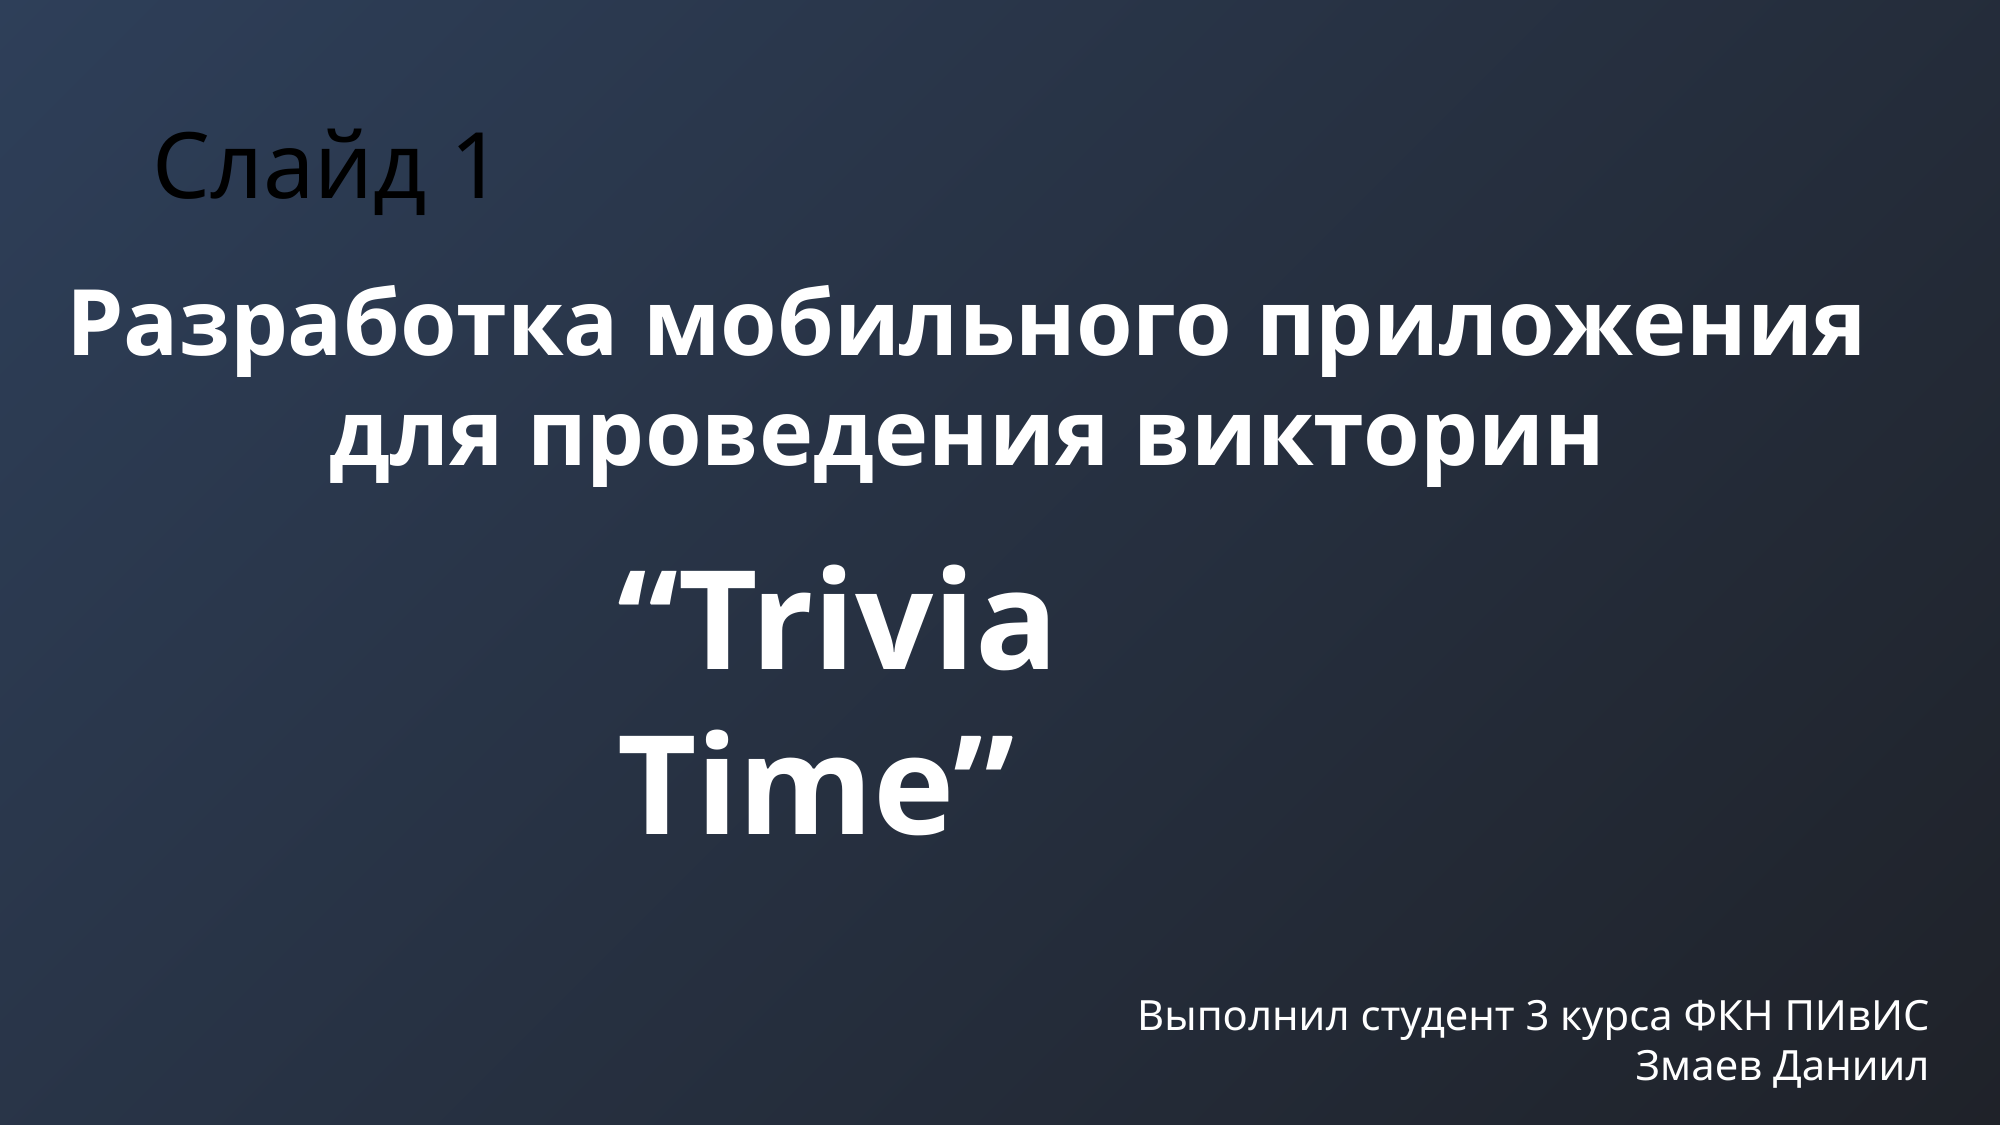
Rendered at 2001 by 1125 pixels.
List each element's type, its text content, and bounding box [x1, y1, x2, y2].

text_box Выполнил студент 3 курса ФКН ПИвИС Змаев Даниил [989, 981, 1945, 1097]
text_box Разработка мобильного приложения для проведения викторин [59, 264, 1877, 485]
title Слайд 1 [137, 59, 1863, 278]
text_box “Trivia Time” [602, 525, 1398, 915]
